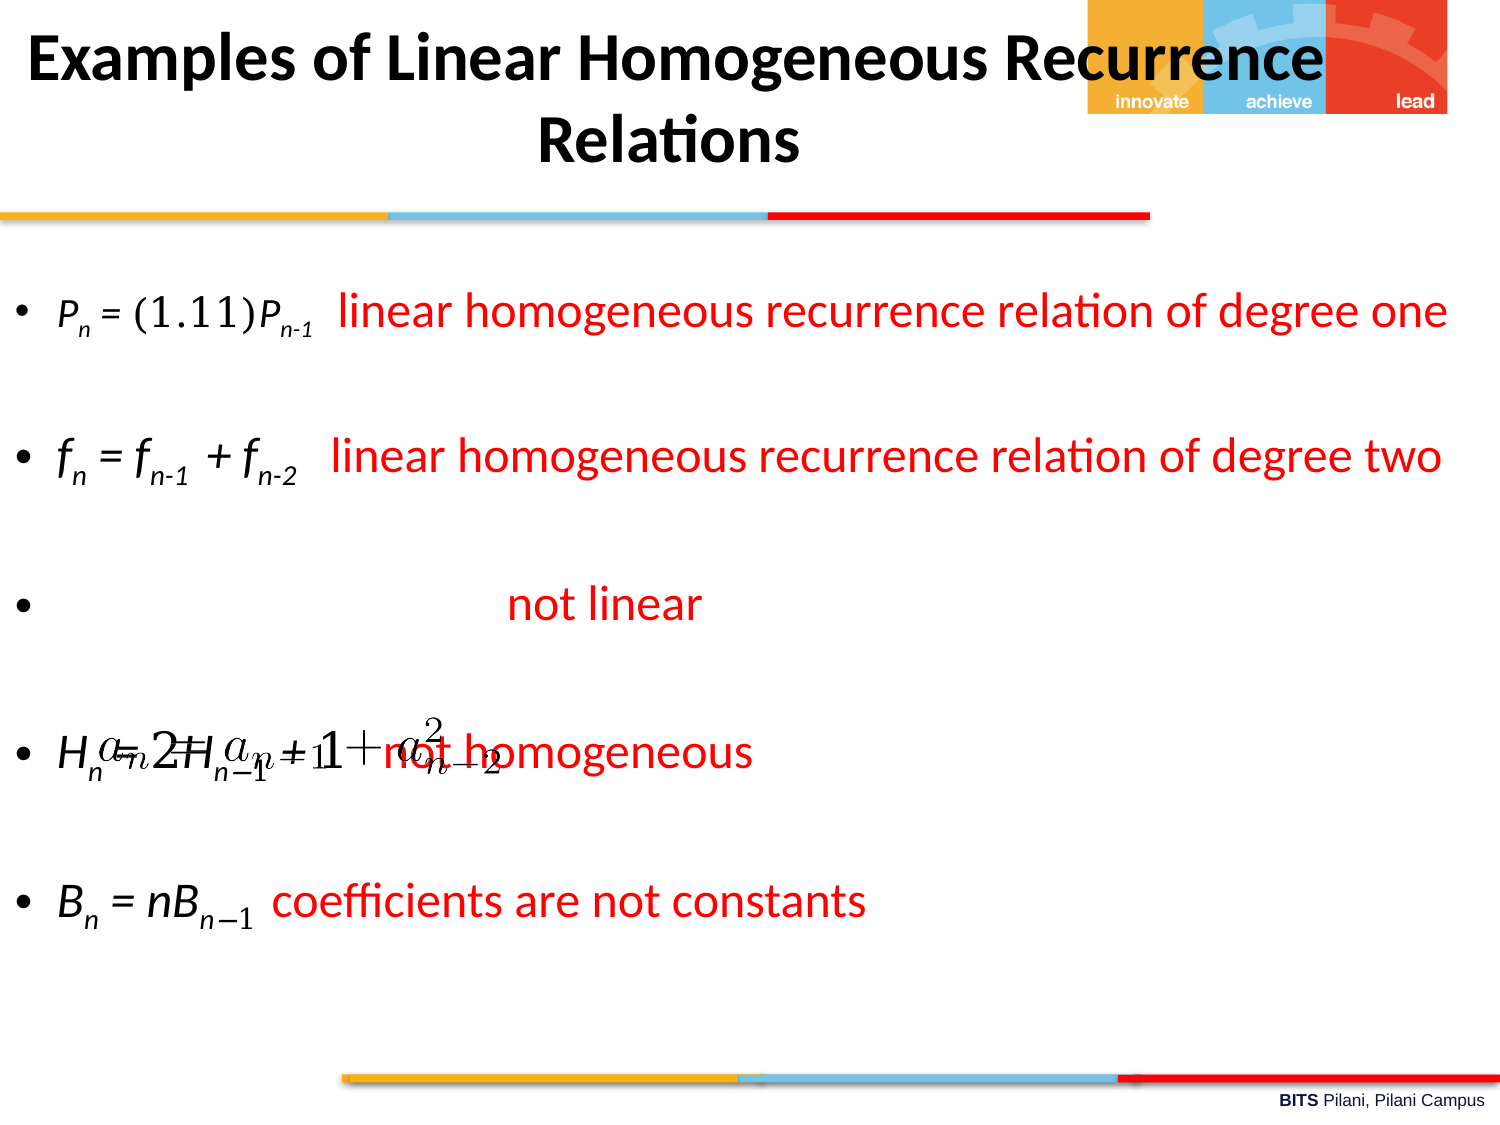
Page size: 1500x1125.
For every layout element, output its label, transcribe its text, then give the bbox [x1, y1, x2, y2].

text_box Examples of Linear Homogeneous Recurrence Relations [2, 0, 1353, 188]
picture [99, 716, 500, 774]
picture [1353, 0, 1448, 114]
text_box Pn = (1.11)Pn-1 linear homogeneous recurrence relation of degree one fn = fn-1 + fn-2 linear homogeneous recurrence relation of degree two not linear Hn = 2Hn−1 + 1 not homogeneous Bn = nBn−1 coefficients are not constants [0, 200, 1500, 1038]
